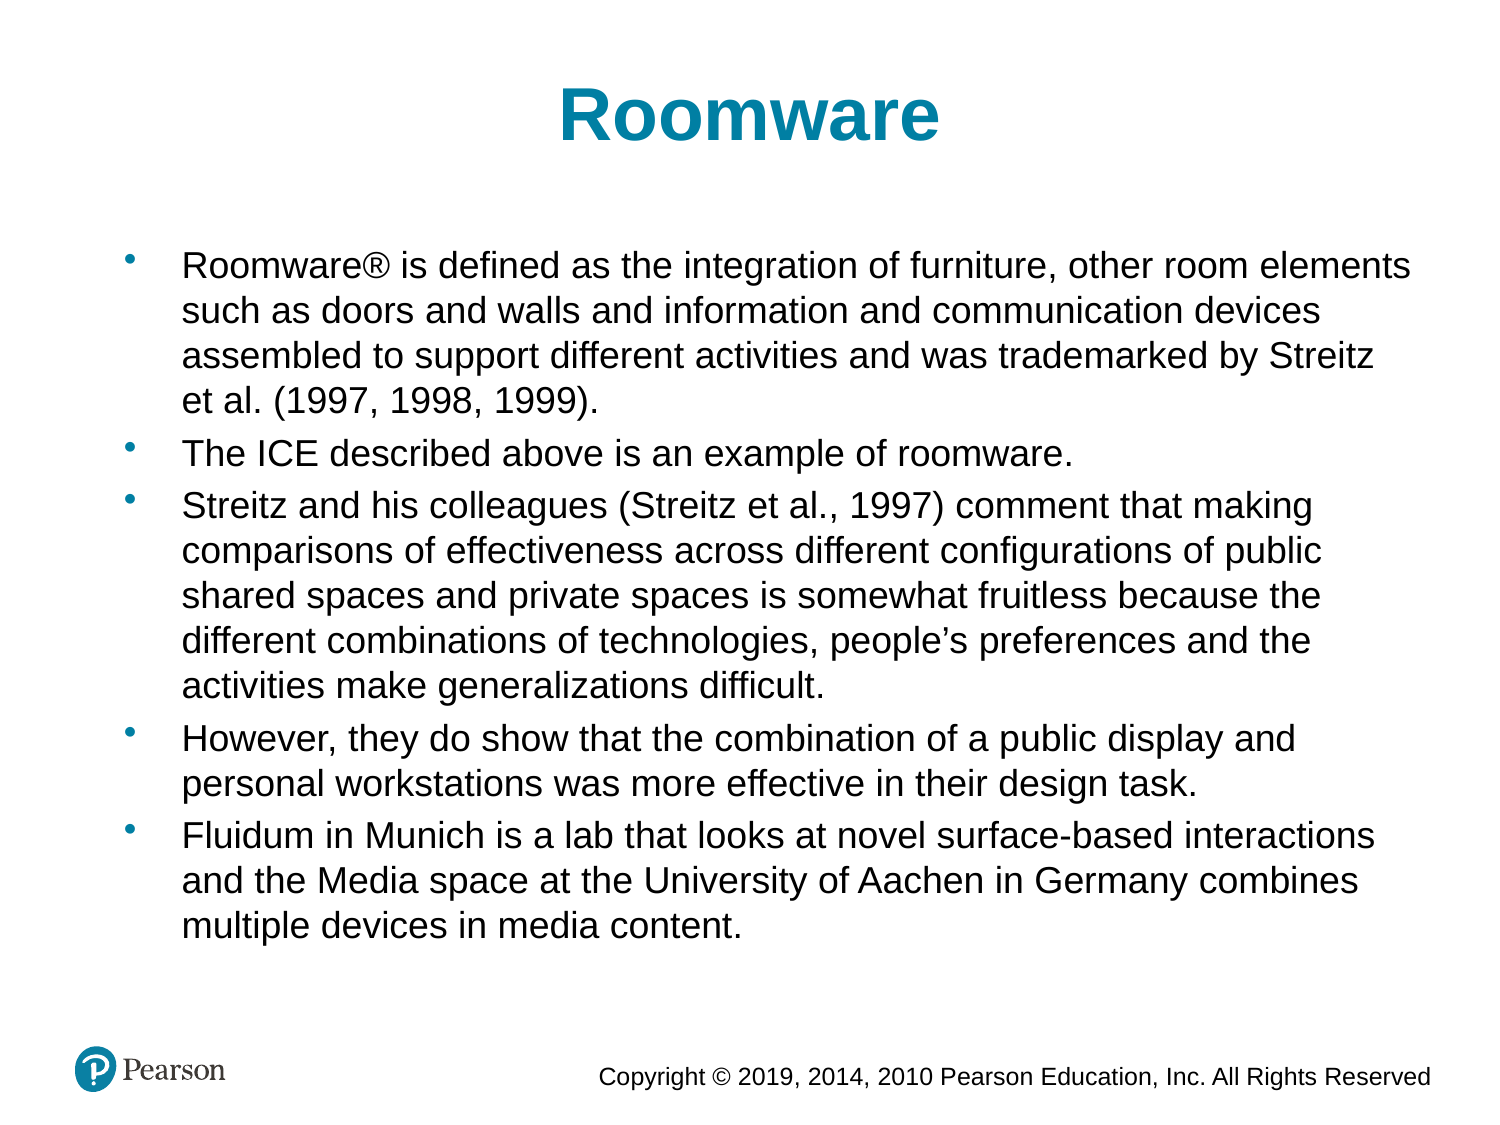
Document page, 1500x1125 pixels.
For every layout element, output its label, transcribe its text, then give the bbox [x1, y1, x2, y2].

title Roomware [103, 61, 1397, 159]
list Roomware® is defined as the integration of furniture, other room elements such as doors and walls and information and communication devices assembled to support different activities and was trademarked by Streitz et al. (1997, 1998, 1999). The ICE described above is an example of roomware. Streitz and his colleagues (Streitz et al., 1997) comment that making comparisons of effectiveness across different configurations of public shared spaces and private spaces is somewhat fruitless because the different combinations of technologies, people’s preferences and the activities make generalizations difficult. However, they do show that the combination of a public display and personal workstations was more effective in their design task. Fluidum in Munich is a lab that looks at novel surface-based interactions and the Media space at the University of Aachen in Germany combines multiple devices in media content. [108, 234, 1428, 1024]
